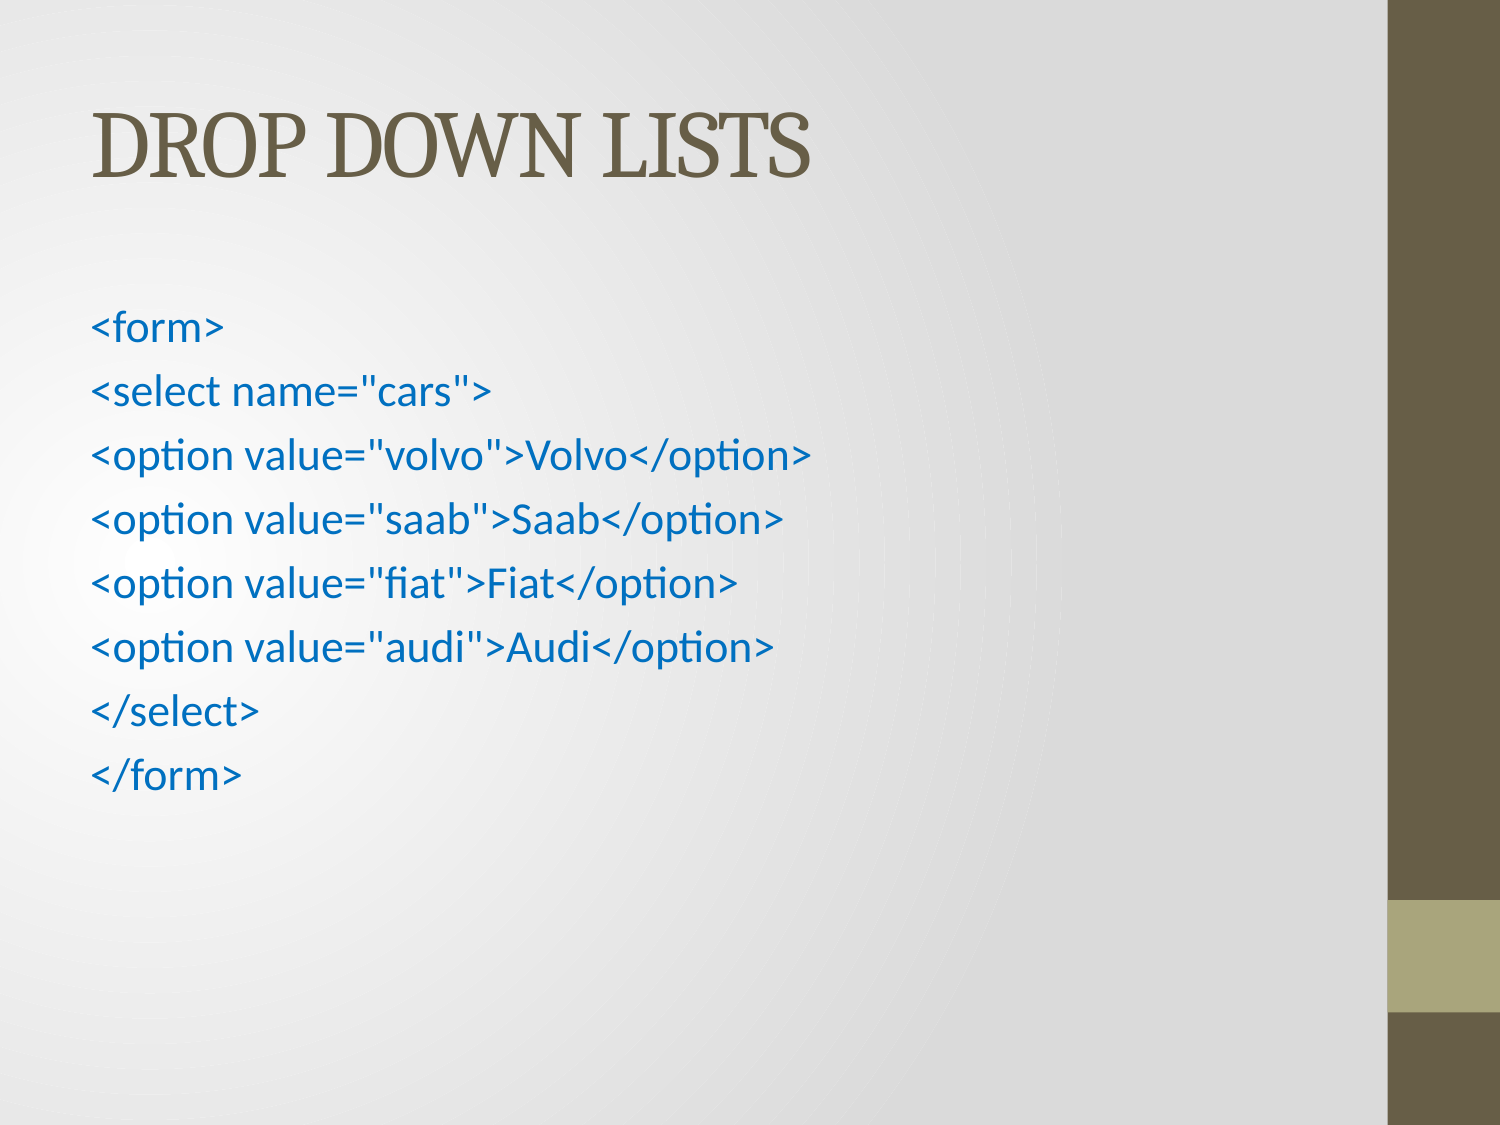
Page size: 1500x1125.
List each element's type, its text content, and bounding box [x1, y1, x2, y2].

title DROP DOWN LISTS [75, 45, 1325, 224]
list <form> <select name="cars"> <option value="volvo">Volvo</option> <option value="saab">Saab</option> <option value="fiat">Fiat</option> <option value="audi">Audi</option> </select> </form> [75, 224, 1325, 1050]
